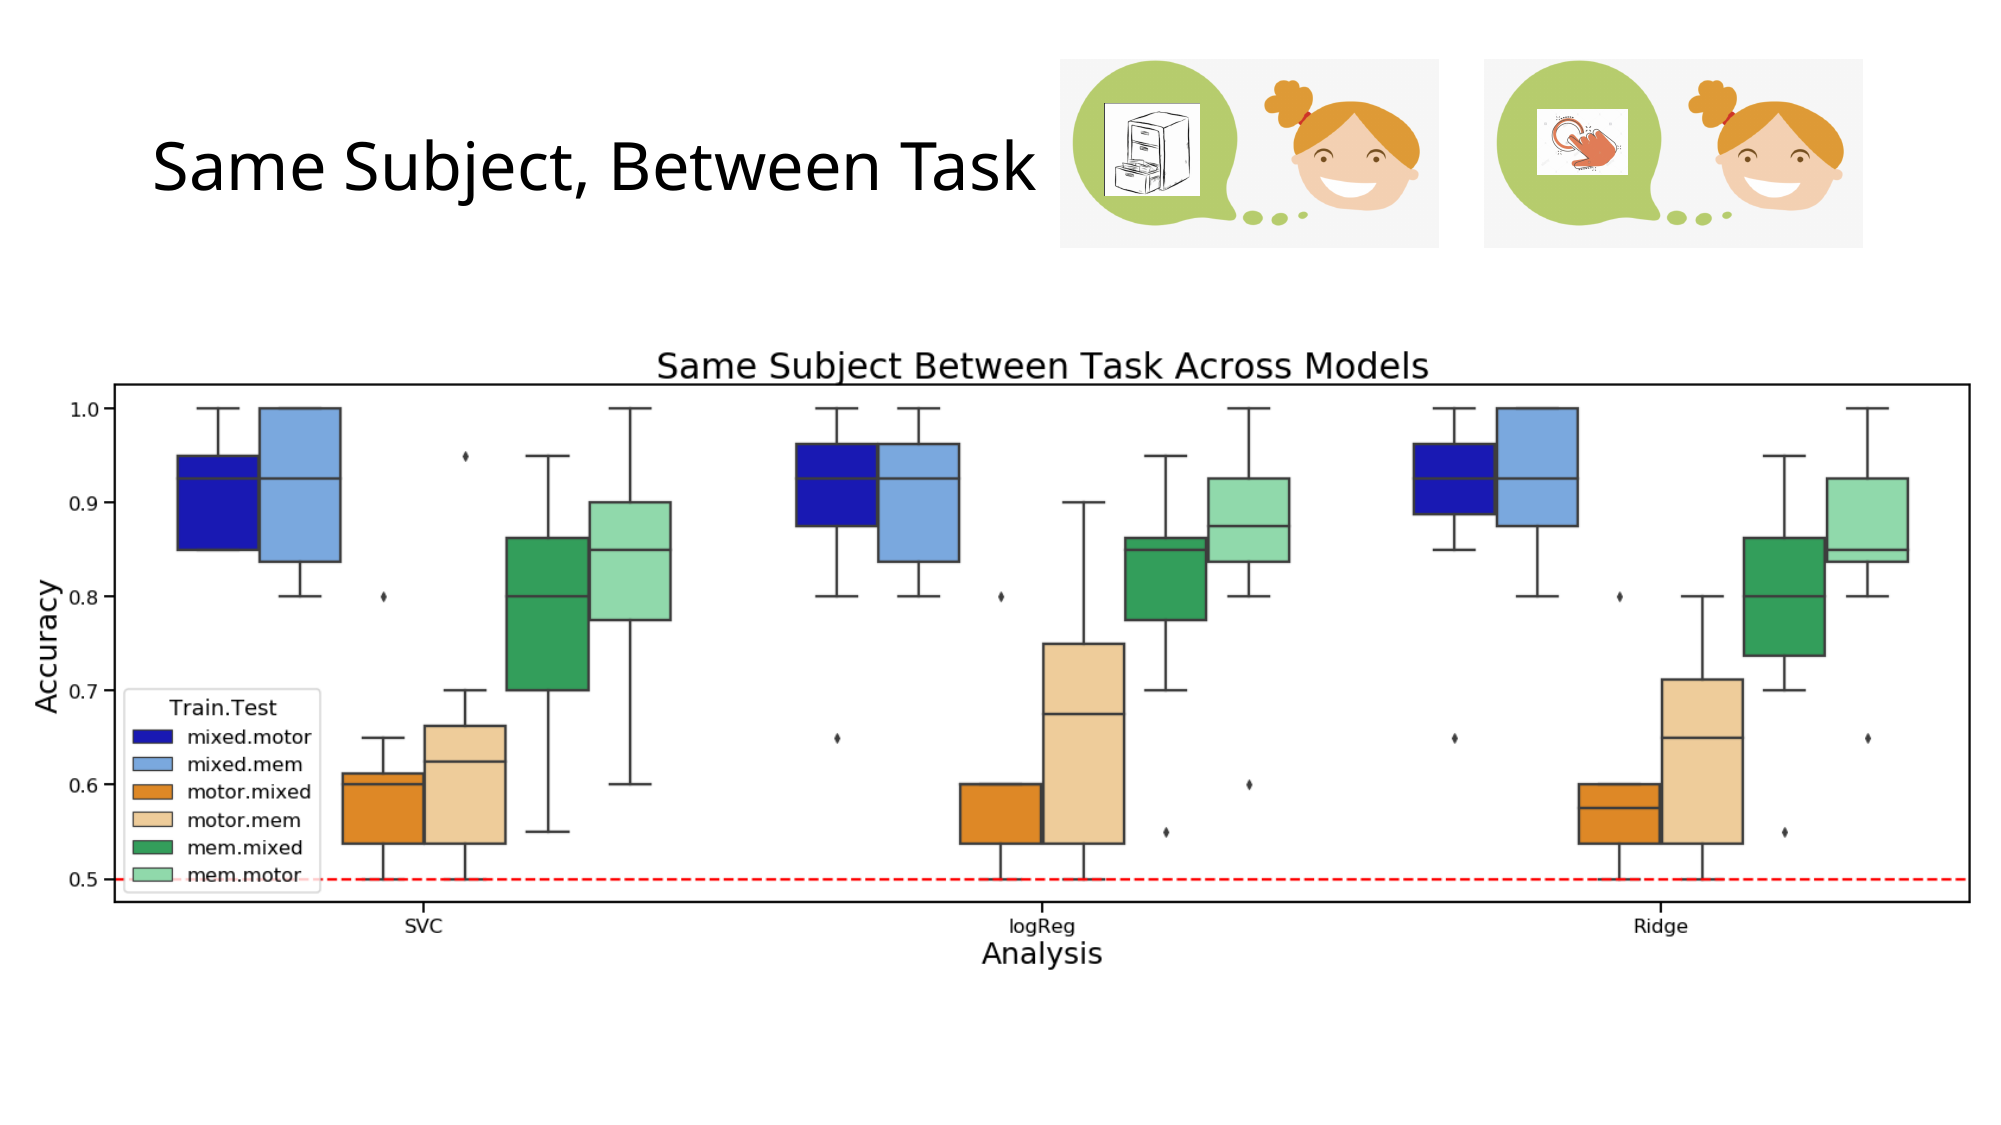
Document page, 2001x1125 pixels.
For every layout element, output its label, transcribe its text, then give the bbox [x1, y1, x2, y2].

picture [1484, 59, 1863, 249]
title Same Subject, Between Task [137, 59, 1863, 278]
picture [1060, 59, 1439, 249]
picture [27, 343, 1978, 977]
